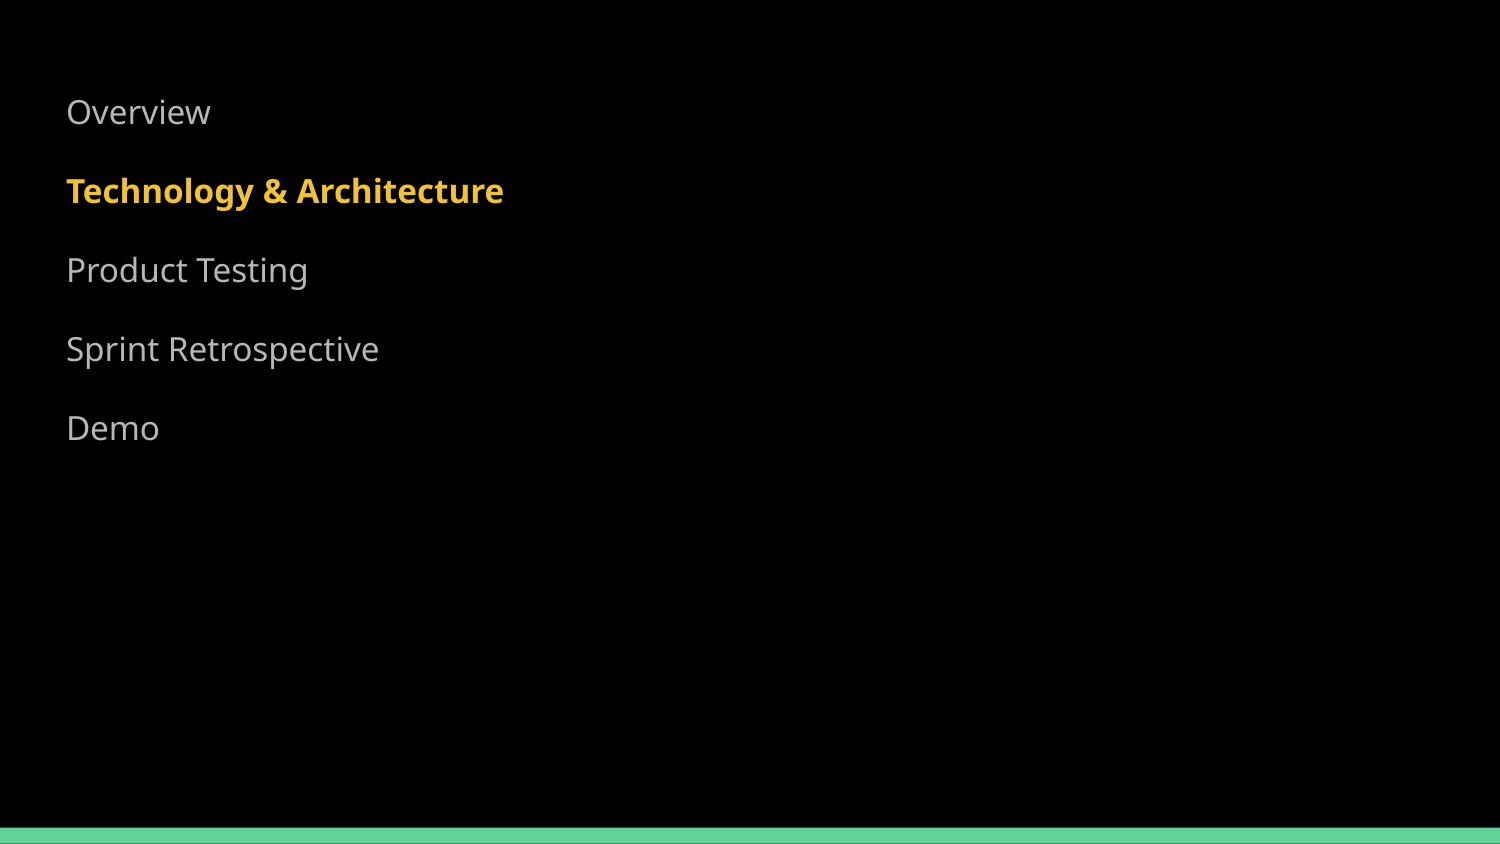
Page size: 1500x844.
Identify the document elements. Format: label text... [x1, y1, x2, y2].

list Overview Technology & Architecture Product Testing Sprint Retrospective Demo [51, 69, 1449, 750]
